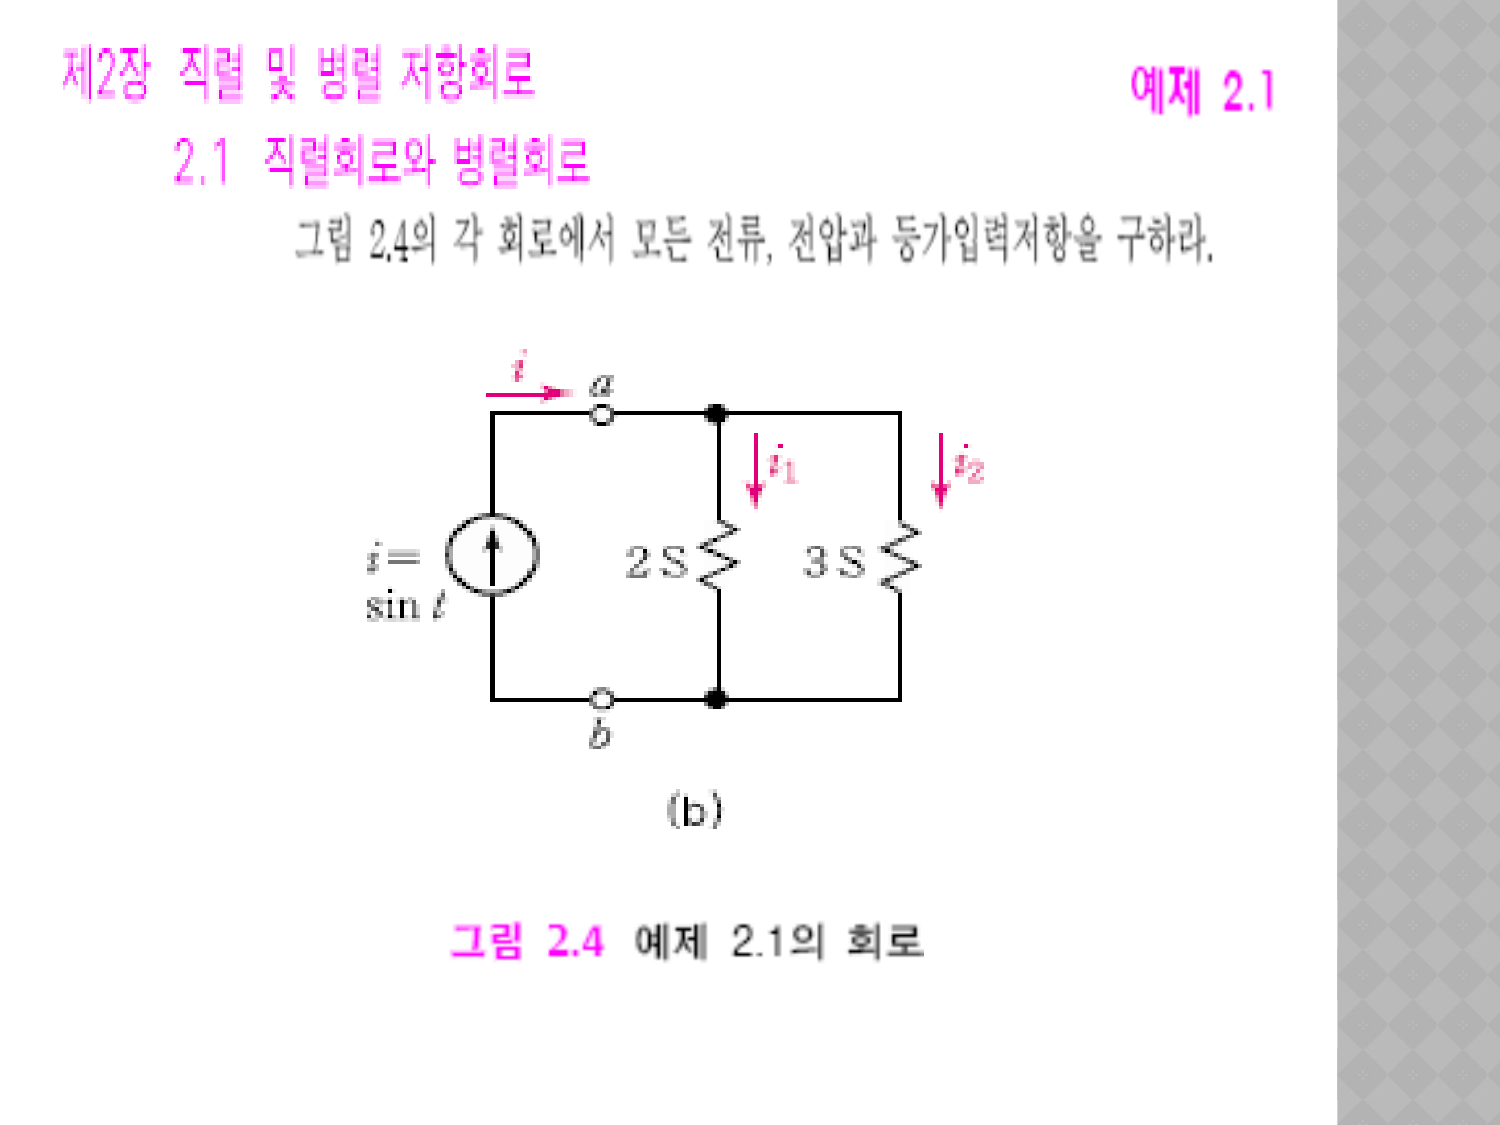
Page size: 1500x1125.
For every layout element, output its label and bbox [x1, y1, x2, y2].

picture [163, 116, 1220, 282]
picture [444, 913, 924, 973]
picture [1124, 46, 1281, 134]
picture [351, 339, 997, 838]
picture [58, 34, 539, 118]
